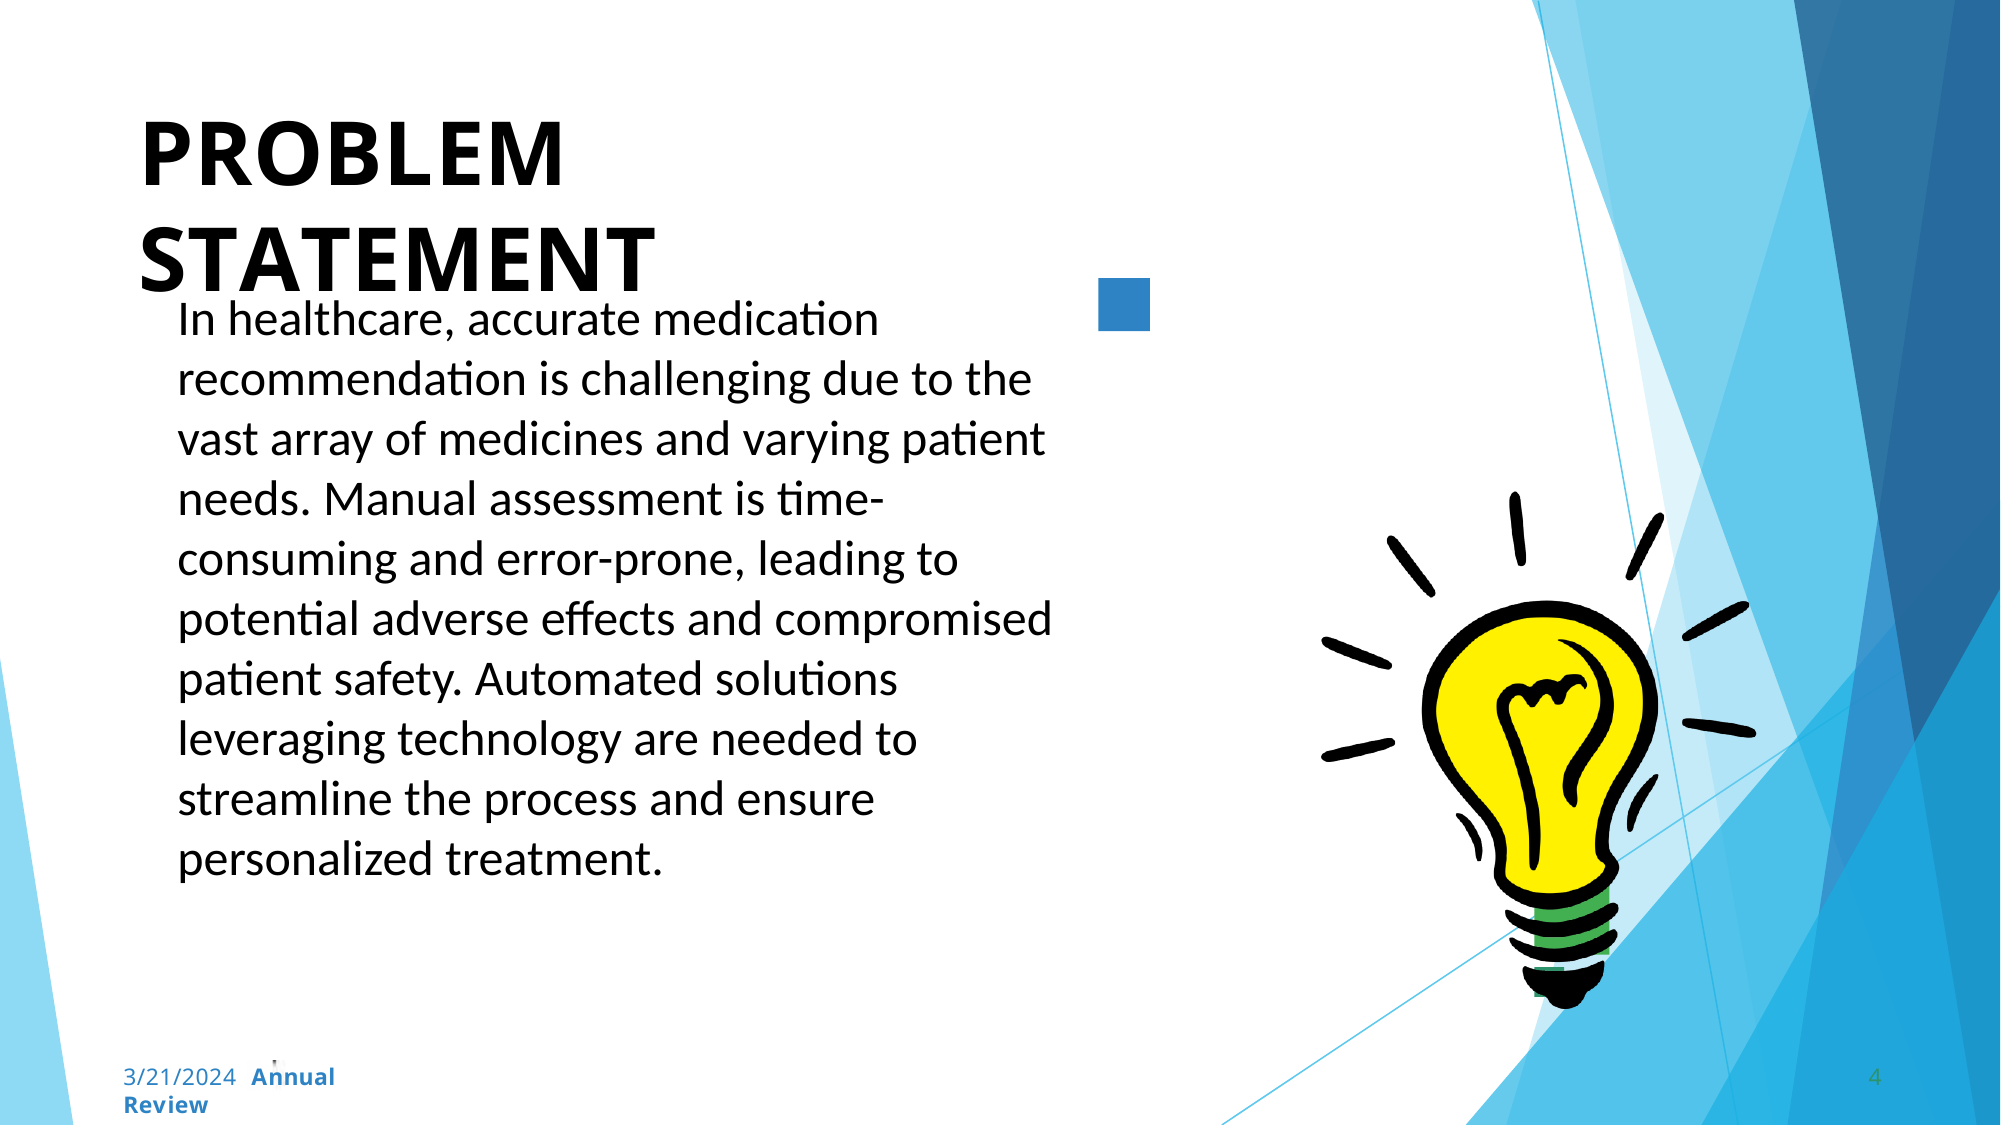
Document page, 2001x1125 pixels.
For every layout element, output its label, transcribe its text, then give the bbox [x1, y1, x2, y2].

text_box [1098, 278, 1150, 332]
text_box 3/21/2024 Annual Review [121, 1103, 417, 1118]
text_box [1310, 480, 1765, 1016]
slide_number 4 [1862, 1061, 1888, 1125]
text_box In healthcare, accurate medication recommendation is challenging due to the vast array of medicines and varying patient needs. Manual assessment is time-consuming and error-prone, leading to potential adverse effects and compromised patient safety. Automated solutions leveraging technology are needed to streamline the process and ensure personalized treatment. [162, 278, 1075, 893]
picture [110, 1060, 463, 1094]
title PROBLEM STATEMENT [136, 94, 1062, 310]
